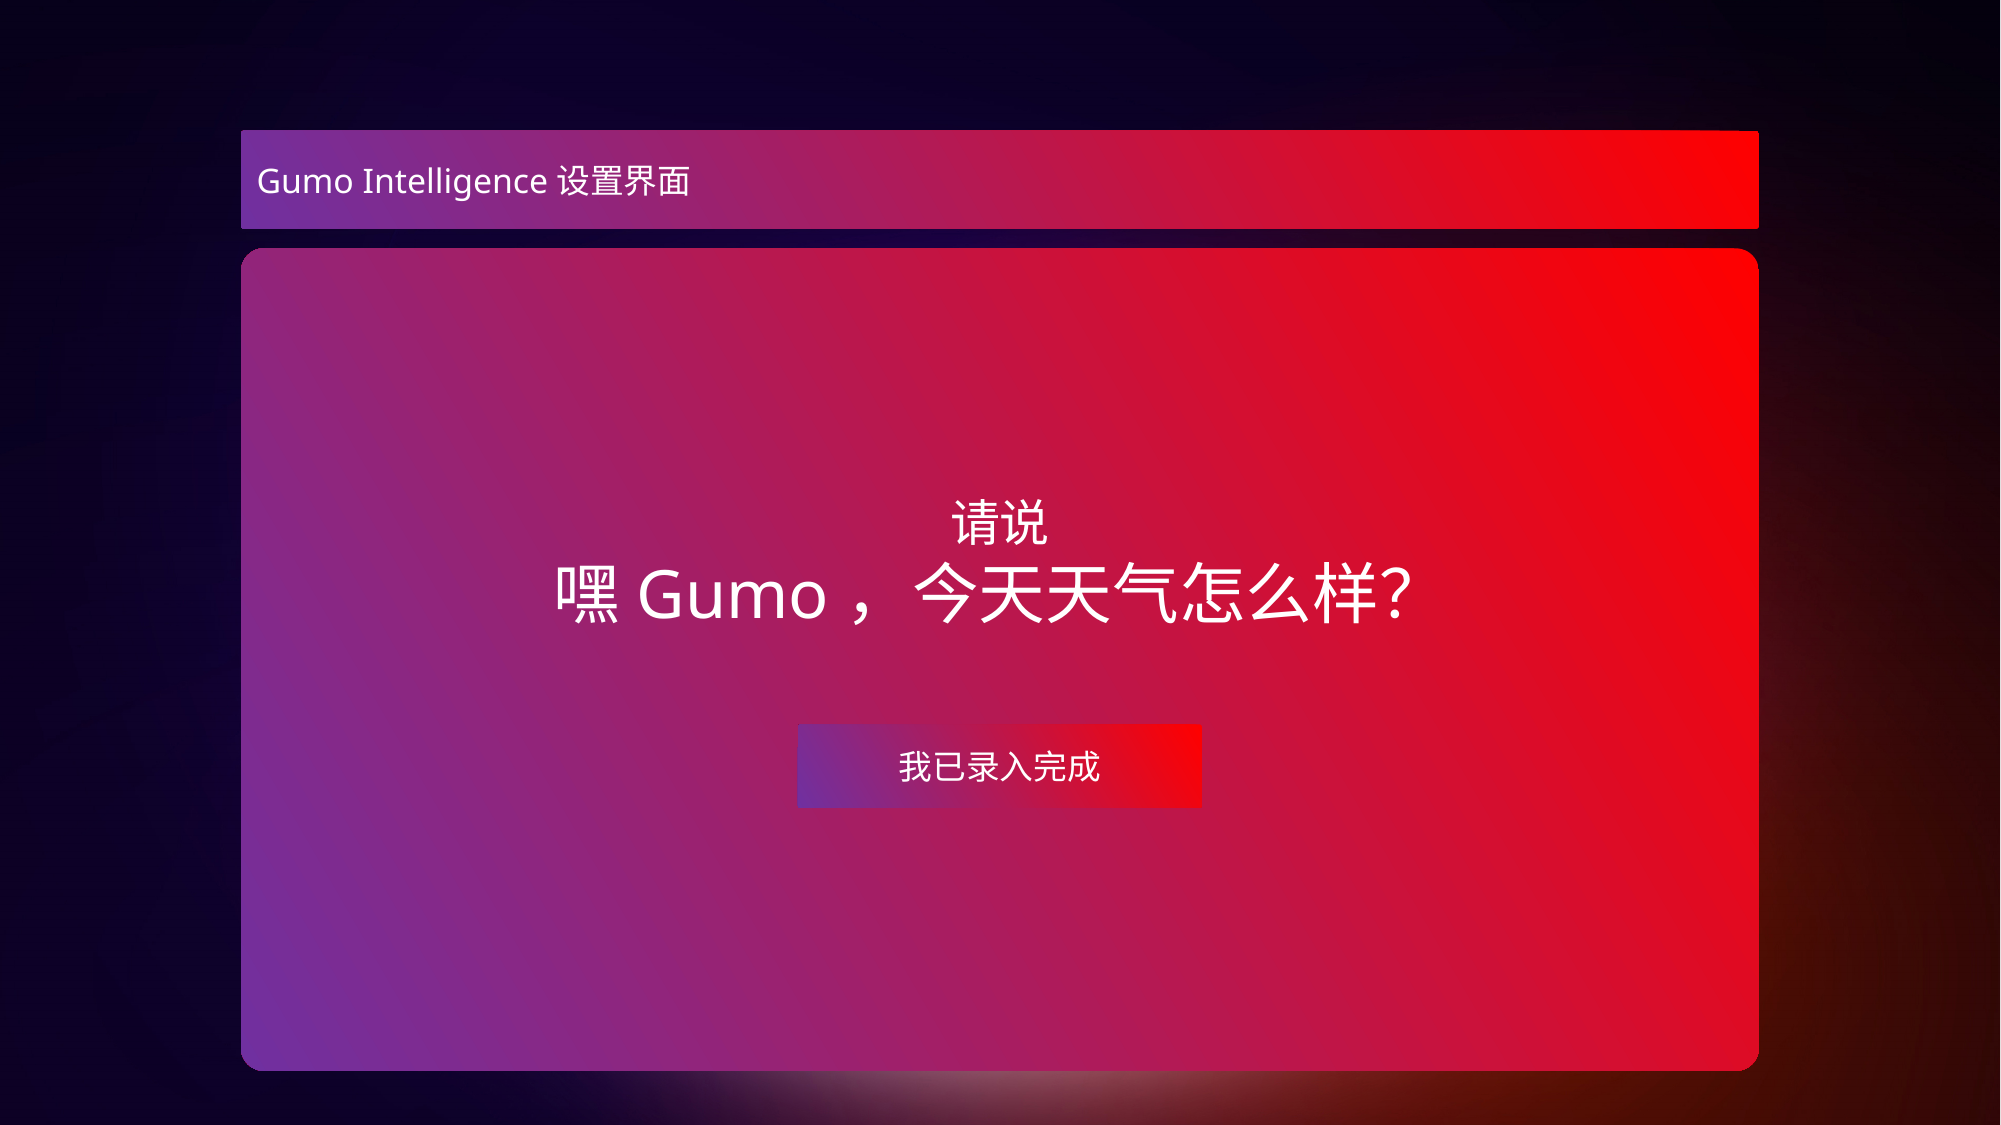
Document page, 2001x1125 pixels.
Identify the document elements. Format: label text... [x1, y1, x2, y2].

text_box 我已录入完成 [796, 723, 1203, 810]
text_box Gumo Intelligence设置界面 [240, 129, 1760, 230]
text_box [240, 247, 1760, 1072]
text_box 请说 嘿Gumo，今天天气怎么样？ [539, 484, 1461, 639]
picture [0, 0, 2001, 1125]
